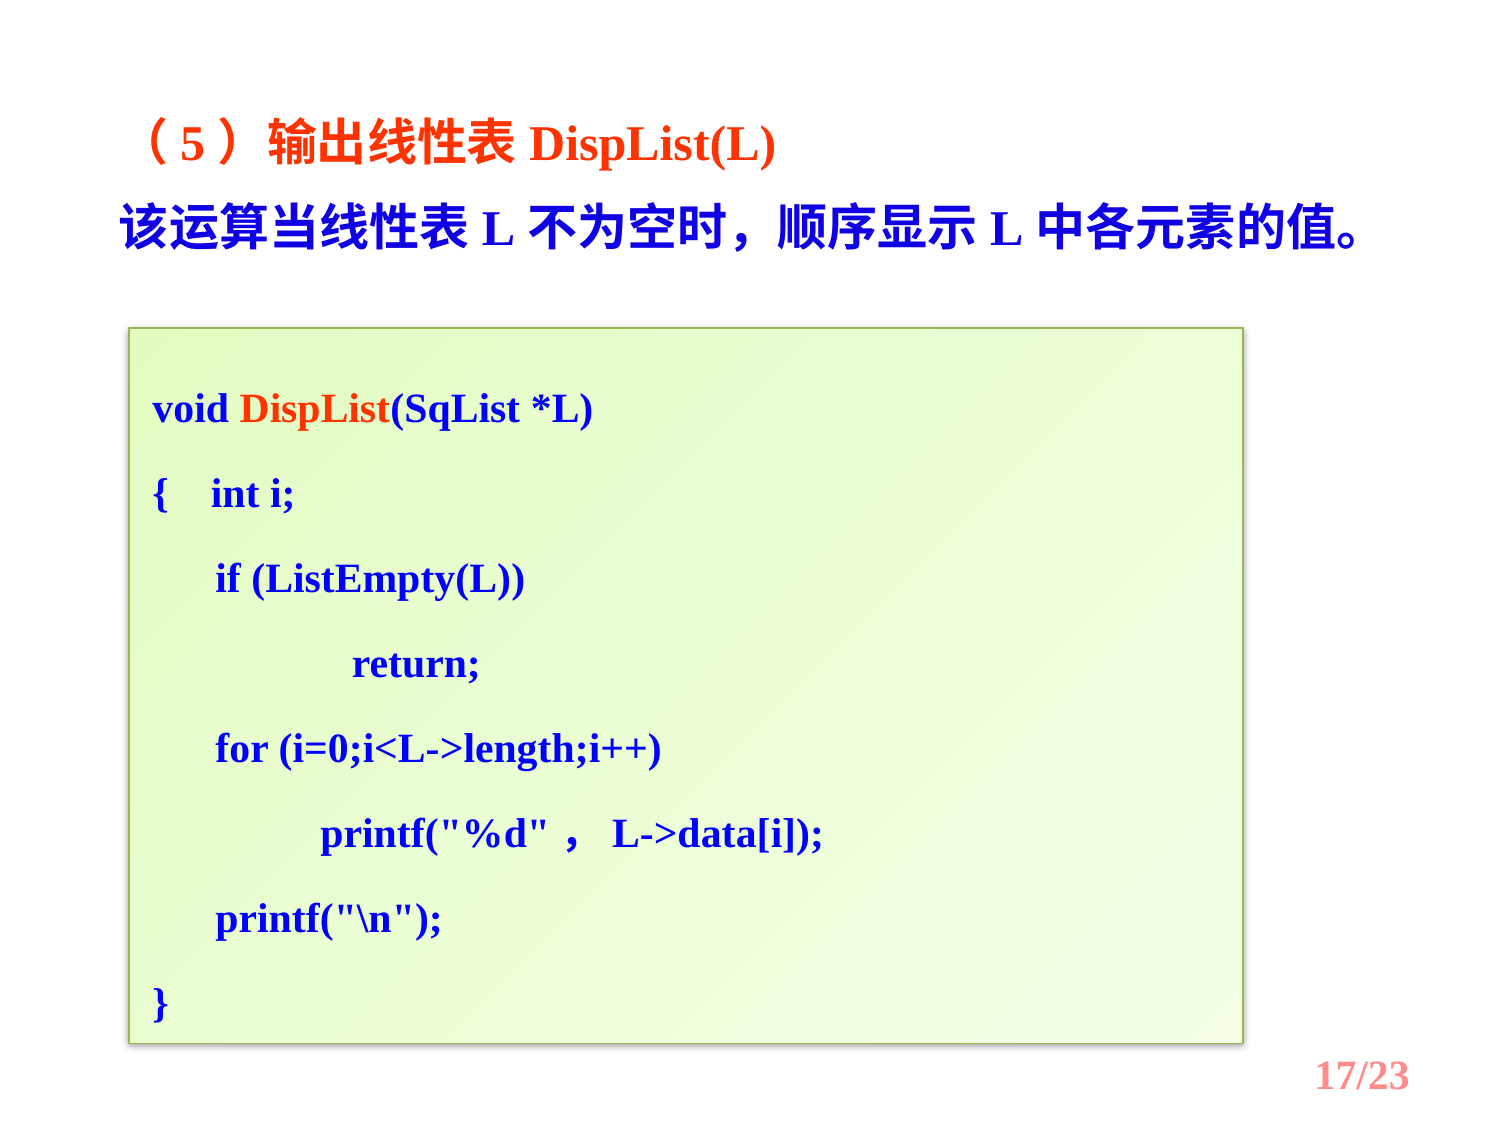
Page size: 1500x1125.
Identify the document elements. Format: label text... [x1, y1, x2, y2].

text_box void DispList(SqList *L) { int i; if (ListEmpty(L)) return; for (i=0;i<L->length;i++) printf("%d"，L->data[i]); printf("\n"); } [128, 327, 1244, 1044]
slide_number /23 [1074, 1042, 1425, 1103]
text_box （5）输出线性表DispList(L) 该运算当线性表L不为空时，顺序显示L中各元素的值。 [35, 102, 1436, 323]
